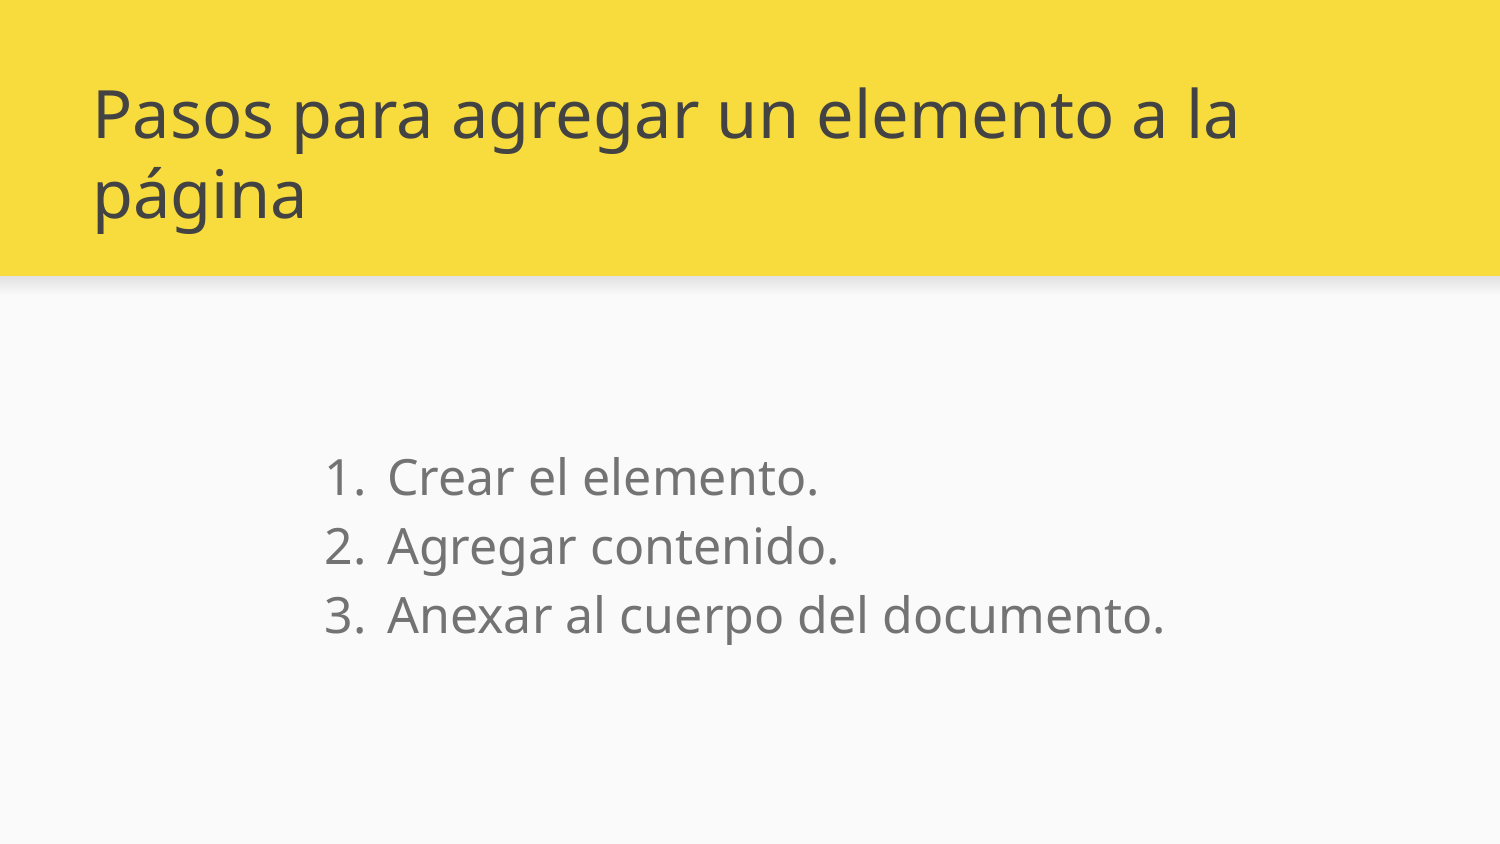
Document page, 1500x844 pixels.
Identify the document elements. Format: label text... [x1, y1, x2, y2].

title Pasos para agregar un elemento a la página [77, 121, 1427, 248]
list Crear el elemento. Agregar contenido. Anexar al cuerpo del documento. [297, 421, 1203, 675]
